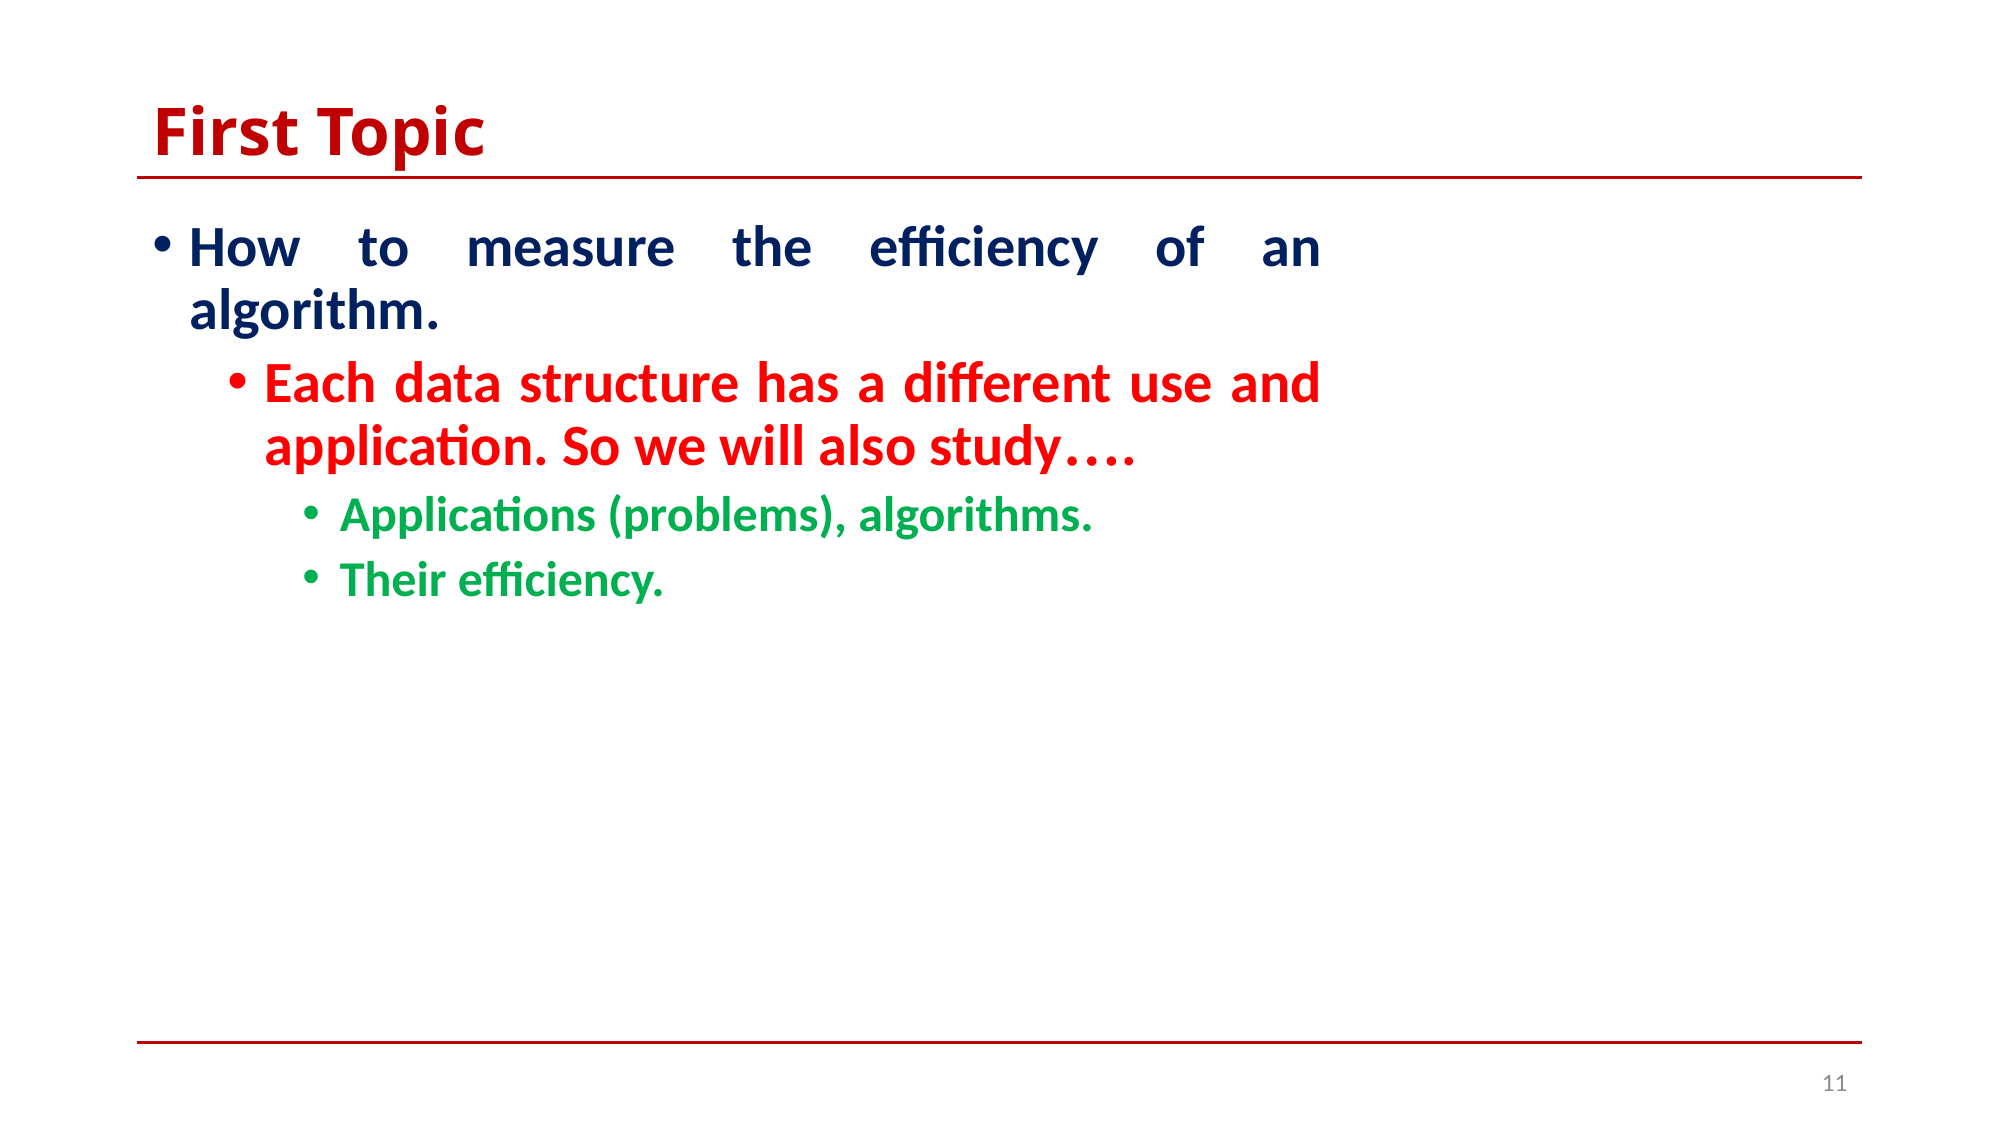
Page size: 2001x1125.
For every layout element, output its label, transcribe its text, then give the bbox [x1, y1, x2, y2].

title First Topic [137, 90, 1863, 178]
slide_number 11 [1412, 1051, 1863, 1111]
list How to measure the efficiency of an algorithm. Each data structure has a different use and application. So we will also study…. Applications (problems), algorithms. Their efficiency. [137, 208, 1338, 1014]
